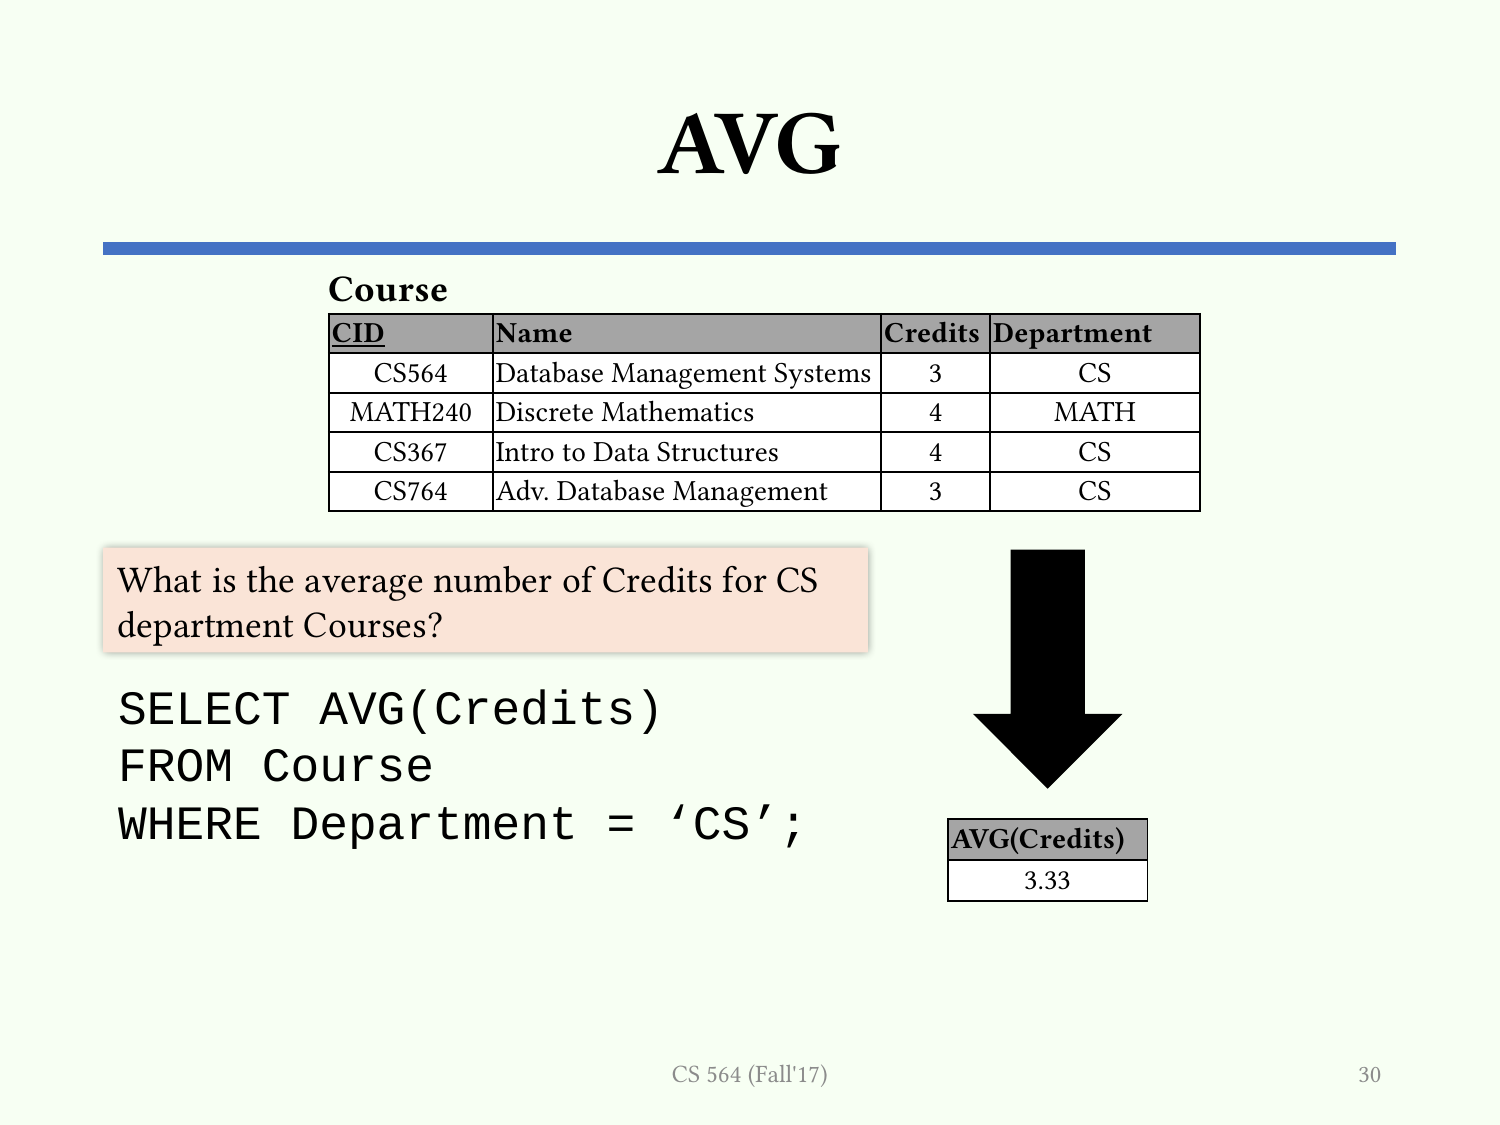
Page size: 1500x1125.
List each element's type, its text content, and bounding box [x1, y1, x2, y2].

table_cell Database Management Systems [494, 354, 880, 392]
slide_number 30 [1059, 1042, 1397, 1103]
table_cell 4 [882, 394, 989, 431]
table_cell 3.33 [949, 861, 1147, 900]
table_cell CS367 [330, 433, 492, 471]
table_cell CS [991, 473, 1199, 510]
table_cell 3 [882, 473, 989, 510]
table_cell 3 [882, 354, 989, 392]
table_header Name [494, 315, 880, 352]
table_cell CS764 [330, 473, 492, 510]
table_header Department [991, 315, 1199, 352]
table_header CID [330, 315, 492, 352]
table_header Credits [882, 315, 989, 352]
table_cell Discrete Mathematics [494, 394, 880, 431]
text_box What is the average number of Credits for CS department Courses? [103, 547, 868, 653]
table_header AVG(Credits) [949, 820, 1147, 859]
table_cell Adv. Database Management [494, 473, 880, 510]
table_cell MATH [991, 394, 1199, 431]
table_cell 4 [882, 433, 989, 471]
text_box Course [313, 256, 464, 317]
table_cell CS564 [330, 354, 492, 392]
table_cell Intro to Data Structures [494, 433, 880, 471]
table_cell CS [991, 433, 1199, 471]
text_box SELECT AVG(Credits) FROM Course WHERE Department = ‘CS’; [103, 668, 1003, 877]
title AVG [103, 35, 1397, 253]
table_cell CS [991, 354, 1199, 392]
footer CS 564 (Fall'17) [496, 1042, 1004, 1103]
text_box [972, 549, 1123, 789]
table_cell MATH240 [330, 394, 492, 431]
